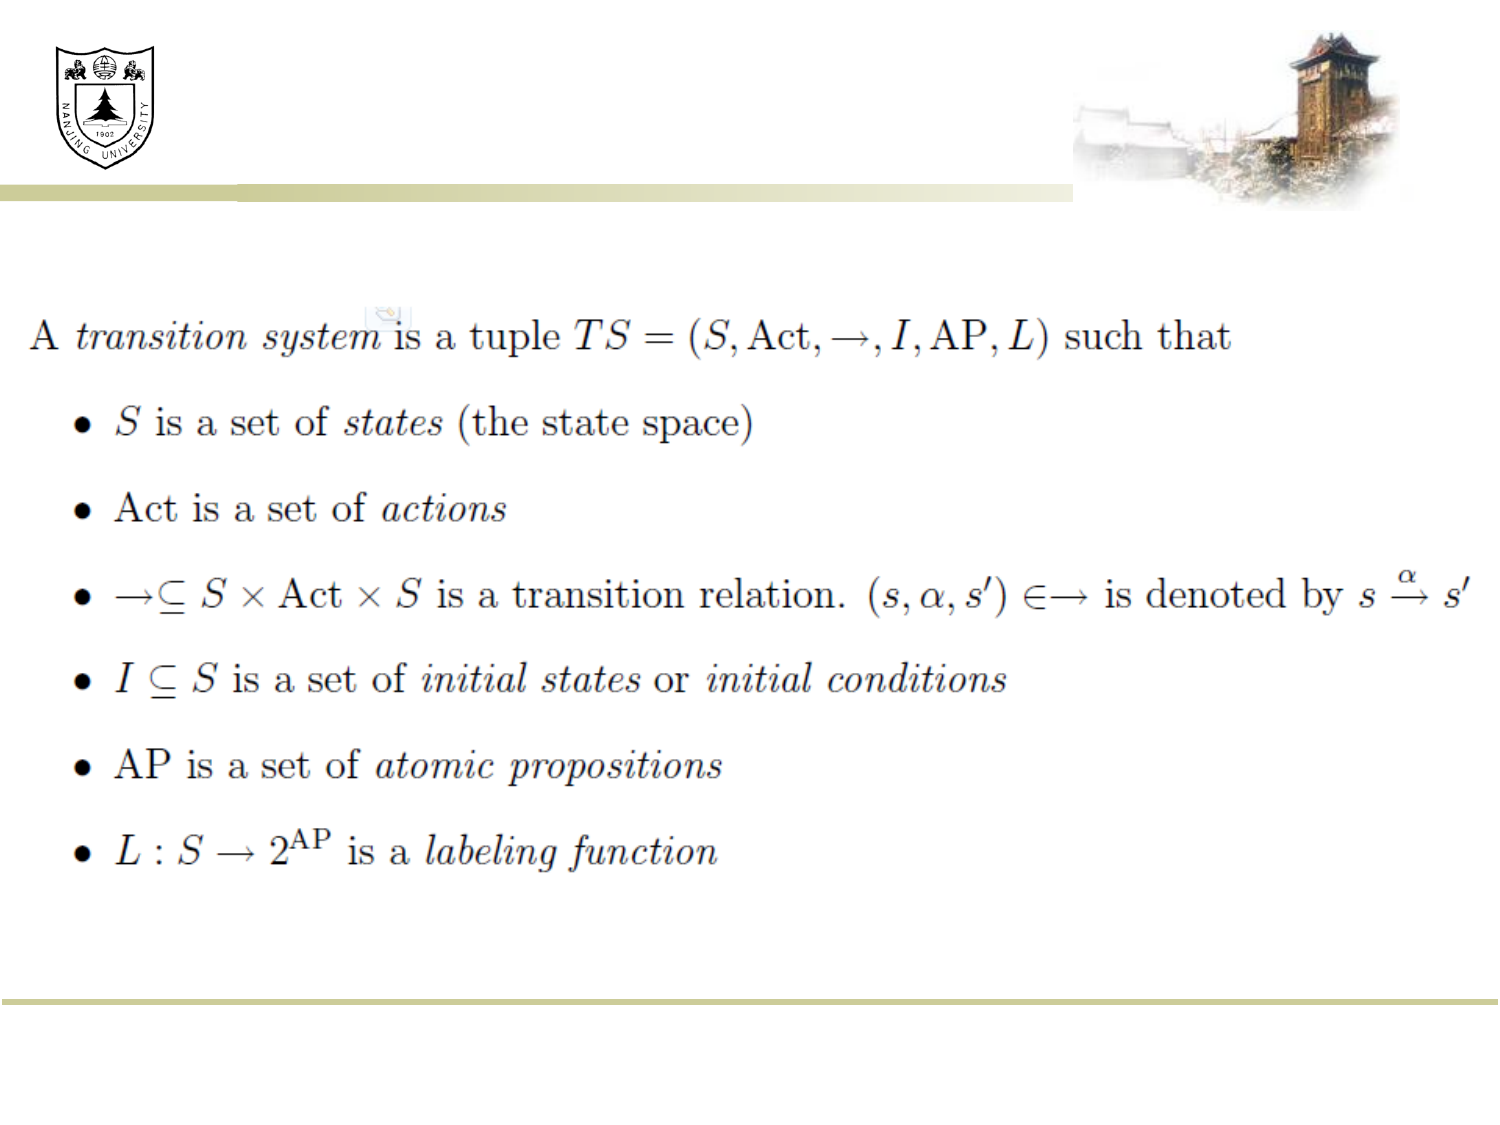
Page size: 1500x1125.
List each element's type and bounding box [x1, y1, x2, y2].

picture [50, 42, 160, 173]
picture [2, 999, 1498, 1005]
picture [4, 290, 1500, 910]
picture [1073, 30, 1400, 211]
